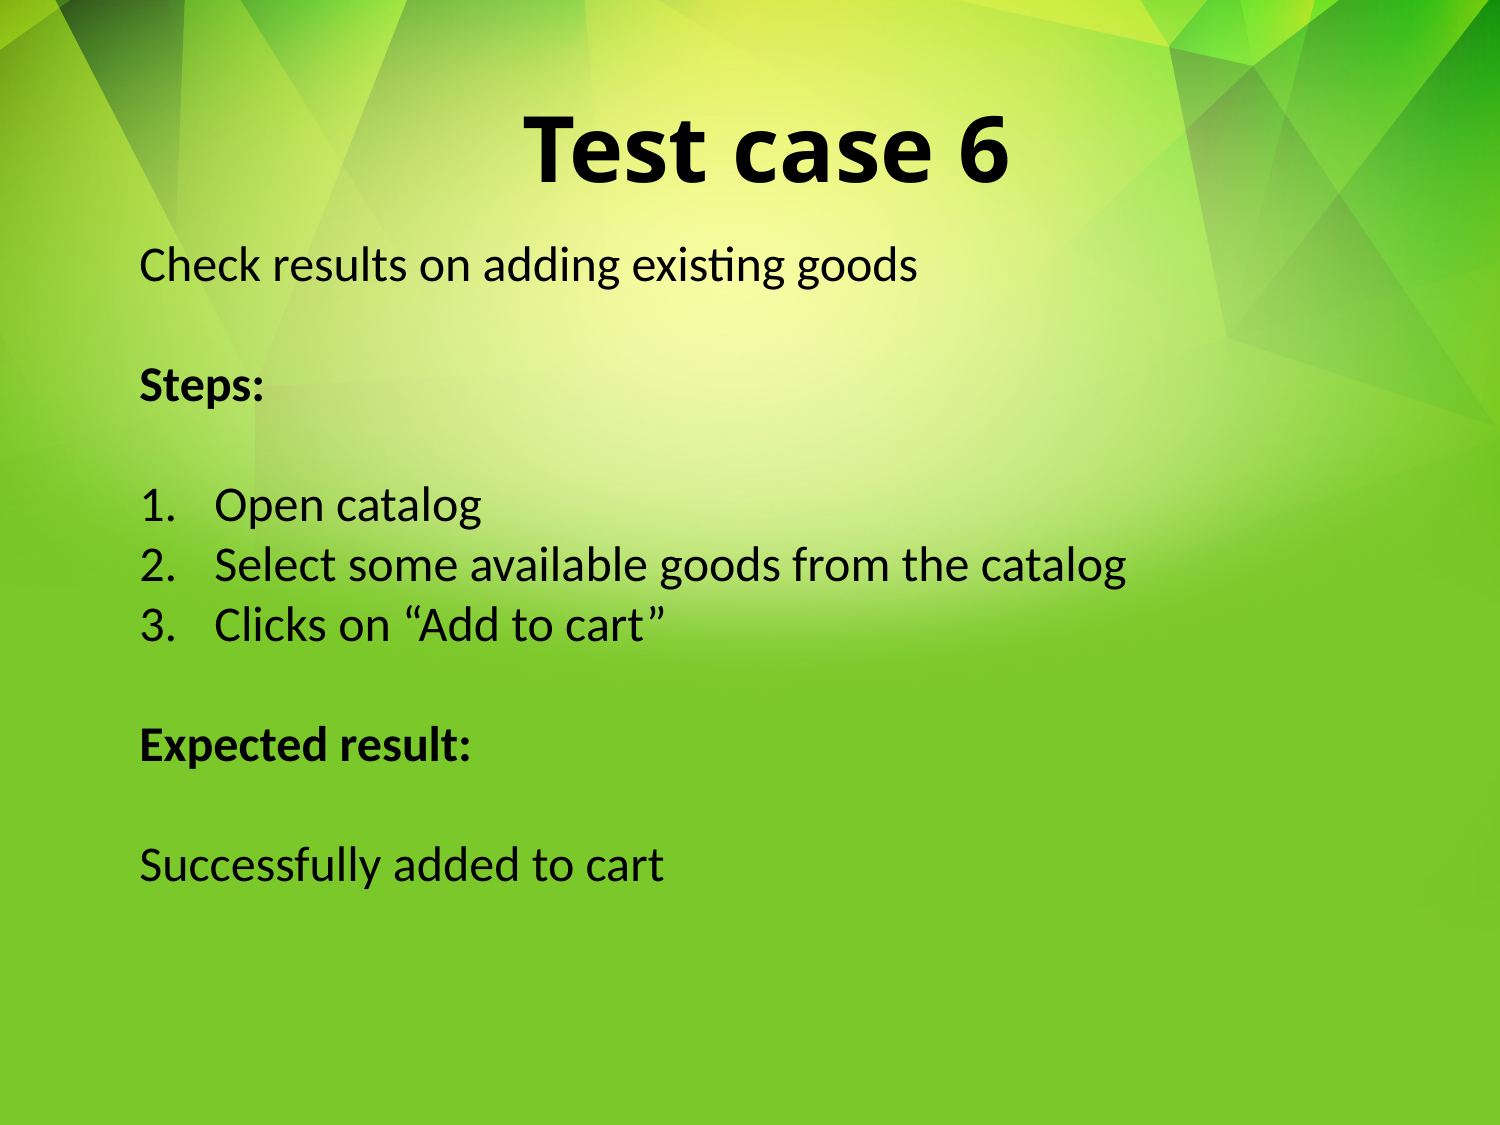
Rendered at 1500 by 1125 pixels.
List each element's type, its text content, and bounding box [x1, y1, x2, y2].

text_box Check results on adding existing goods Steps: Open catalog Select some available goods from the catalog Clicks on “Add to cart” Expected result: Successfully added to cart [124, 224, 1368, 960]
title Test case 6 [47, 79, 1488, 227]
picture [0, 0, 1500, 1125]
